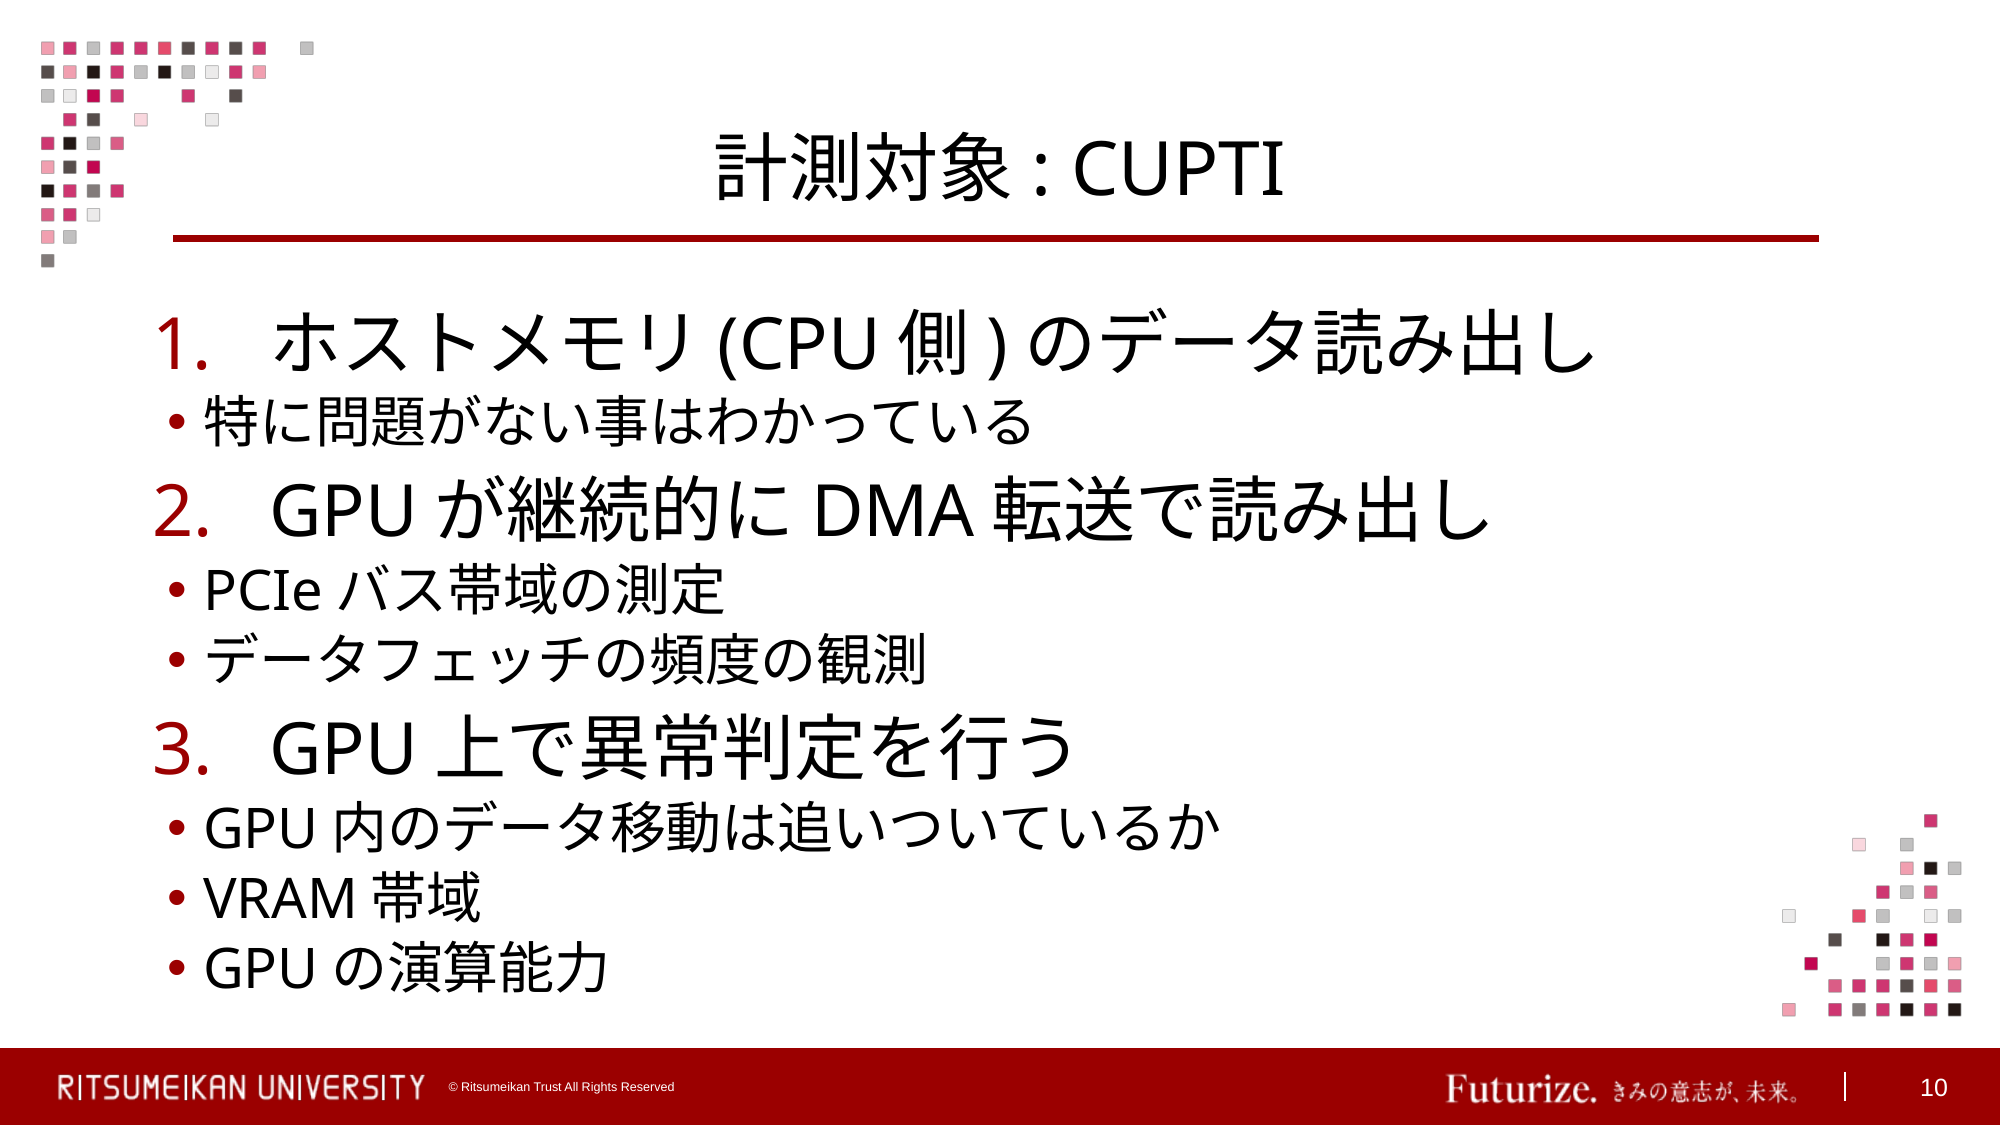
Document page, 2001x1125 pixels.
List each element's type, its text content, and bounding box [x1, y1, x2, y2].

title 計測対象: CUPTI [137, 114, 1863, 228]
list ホストメモリ(CPU側)のデータ読み出し 特に問題がない事はわかっている GPUが継続的にDMA転送で読み出し PCIeバス帯域の測定 データフェッチの頻度の観測 GPU上で異常判定を行う GPU内のデータ移動は追いついているか VRAM帯域 GPUの演算能力 [137, 299, 1863, 1014]
